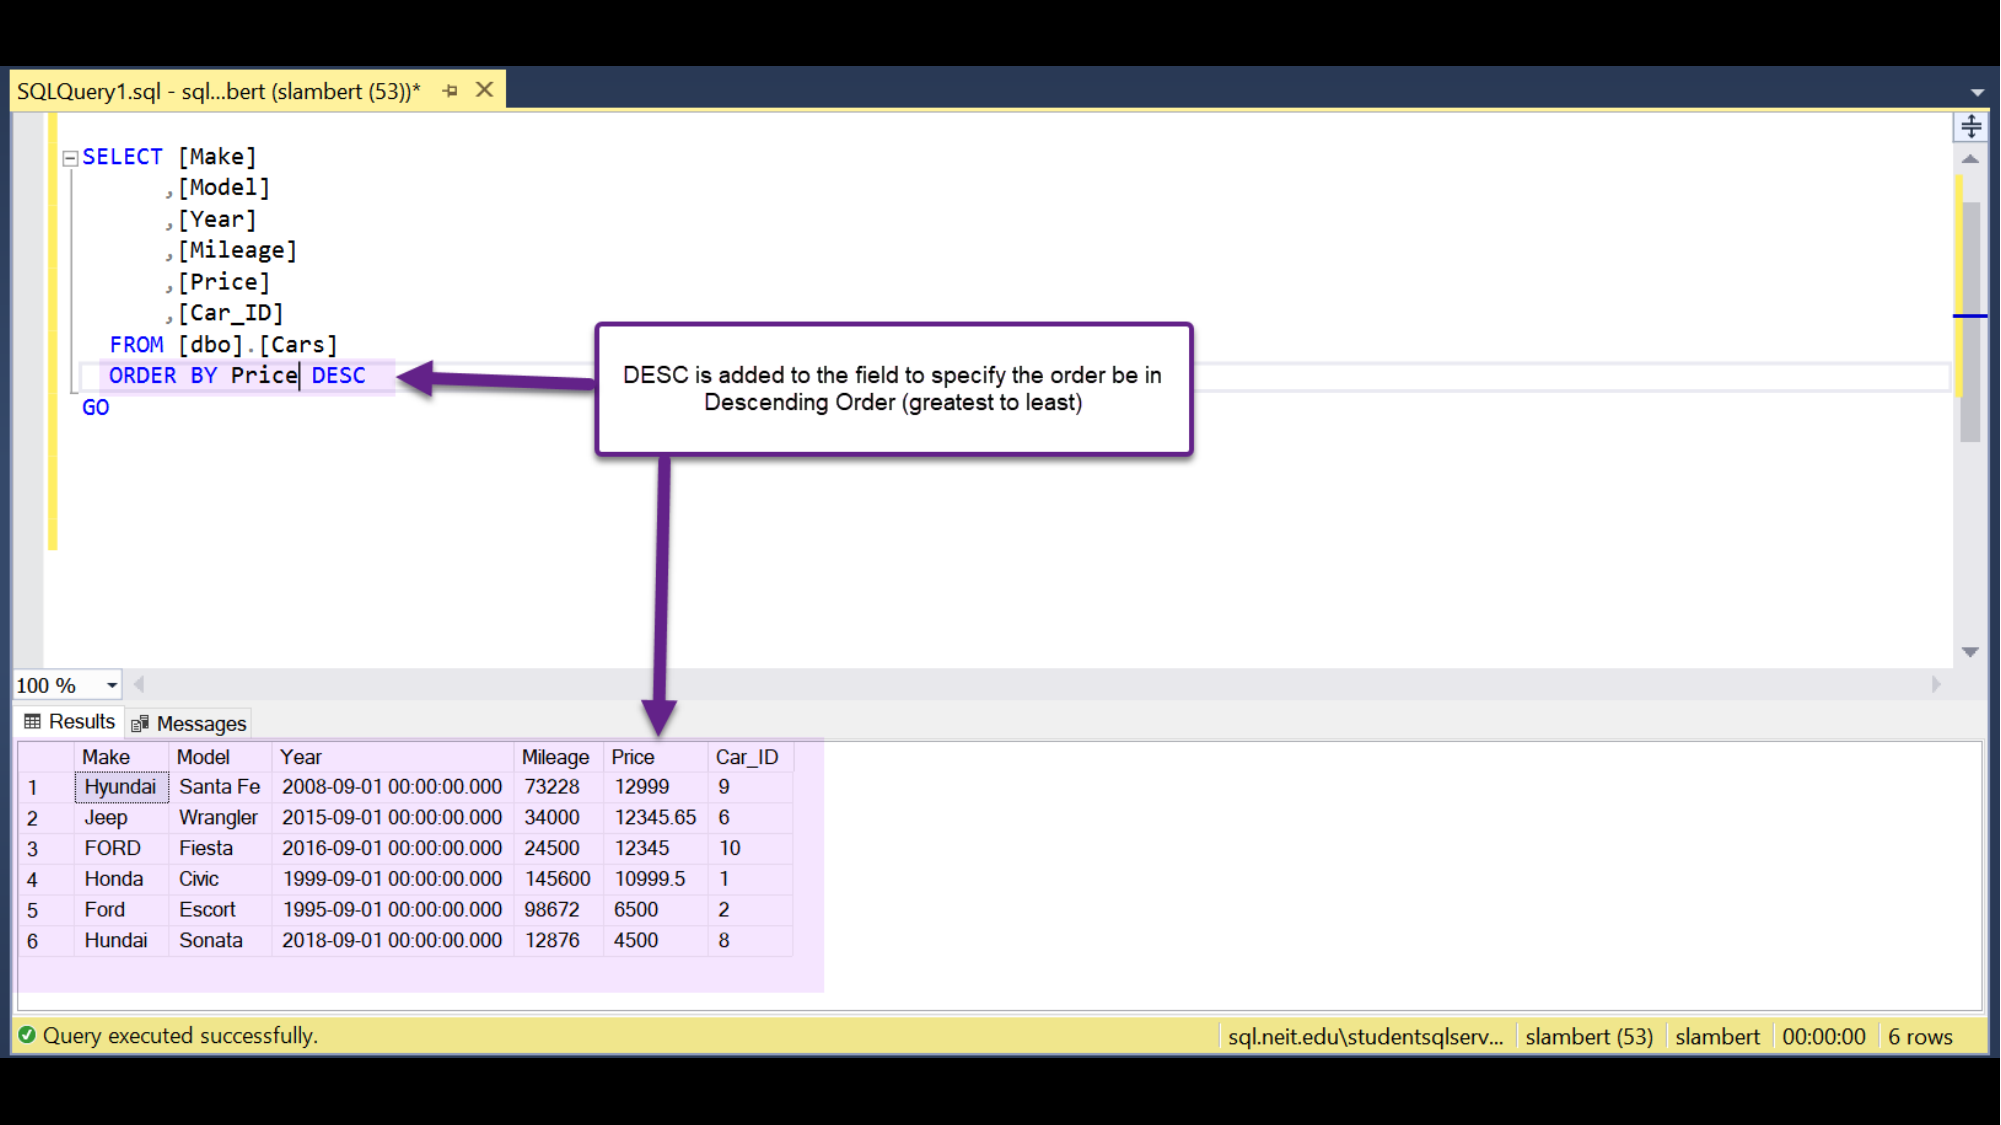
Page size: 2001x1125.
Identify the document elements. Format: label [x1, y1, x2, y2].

picture [0, 66, 2000, 1059]
